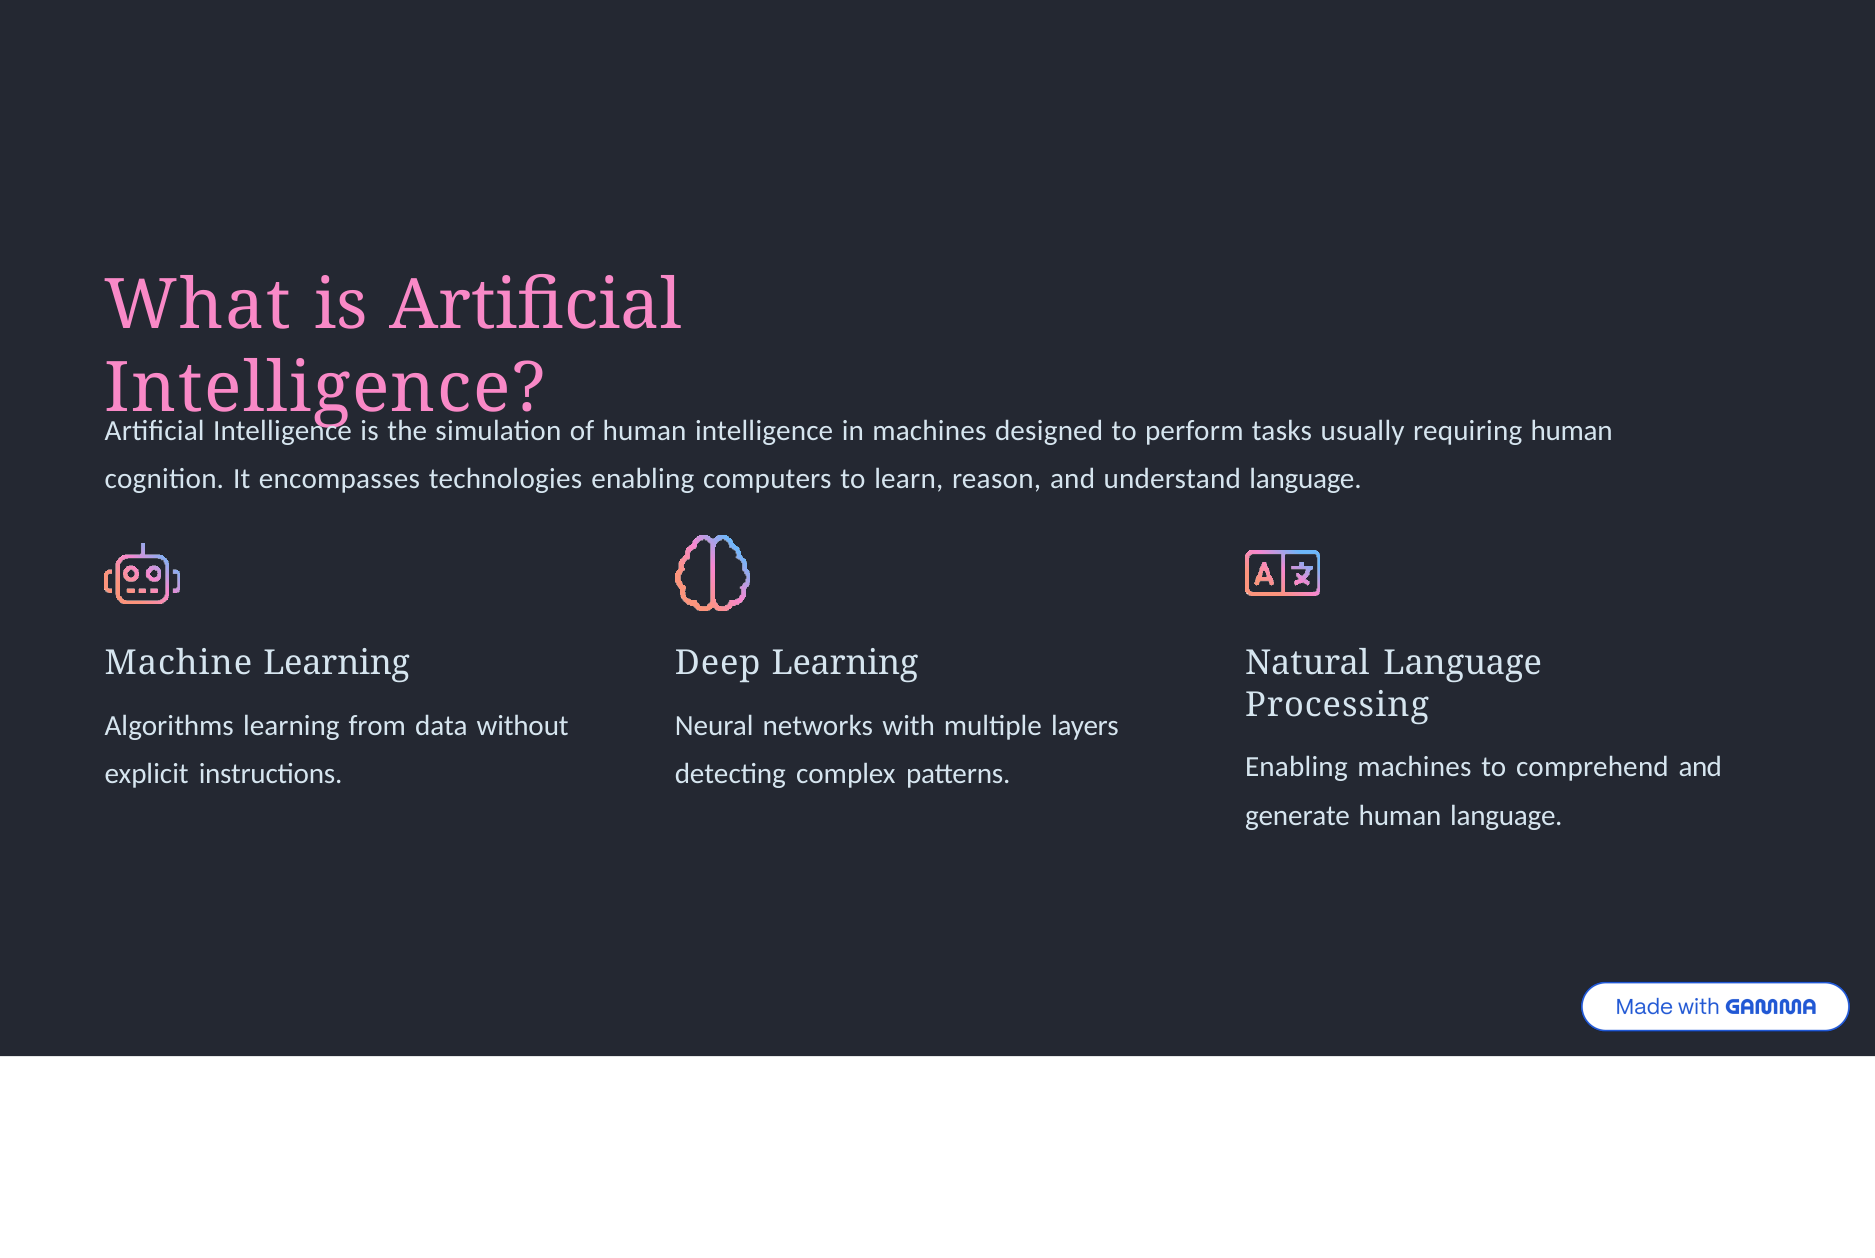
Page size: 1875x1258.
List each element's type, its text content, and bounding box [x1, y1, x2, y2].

text_box [0, 0, 1875, 1057]
picture [104, 543, 180, 604]
text_box Deep Learning Neural networks with multiple layers detecting complex patterns. [672, 637, 1134, 790]
picture [1571, 971, 1860, 1041]
title What is Artificial Intelligence? [102, 255, 1087, 396]
picture [1245, 550, 1321, 596]
text_box Artificial Intelligence is the simulation of human intelligence in machines designed to perform tasks usually requiring human cognition. It encompasses technologies enabling computers to learn, reason, and understand language. [102, 396, 1645, 495]
text_box Natural Language Processing Enabling machines to comprehend and generate human language. [1242, 637, 1735, 831]
picture [674, 535, 750, 611]
text_box Machine Learning Algorithms learning from data without explicit instructions. [102, 637, 583, 790]
